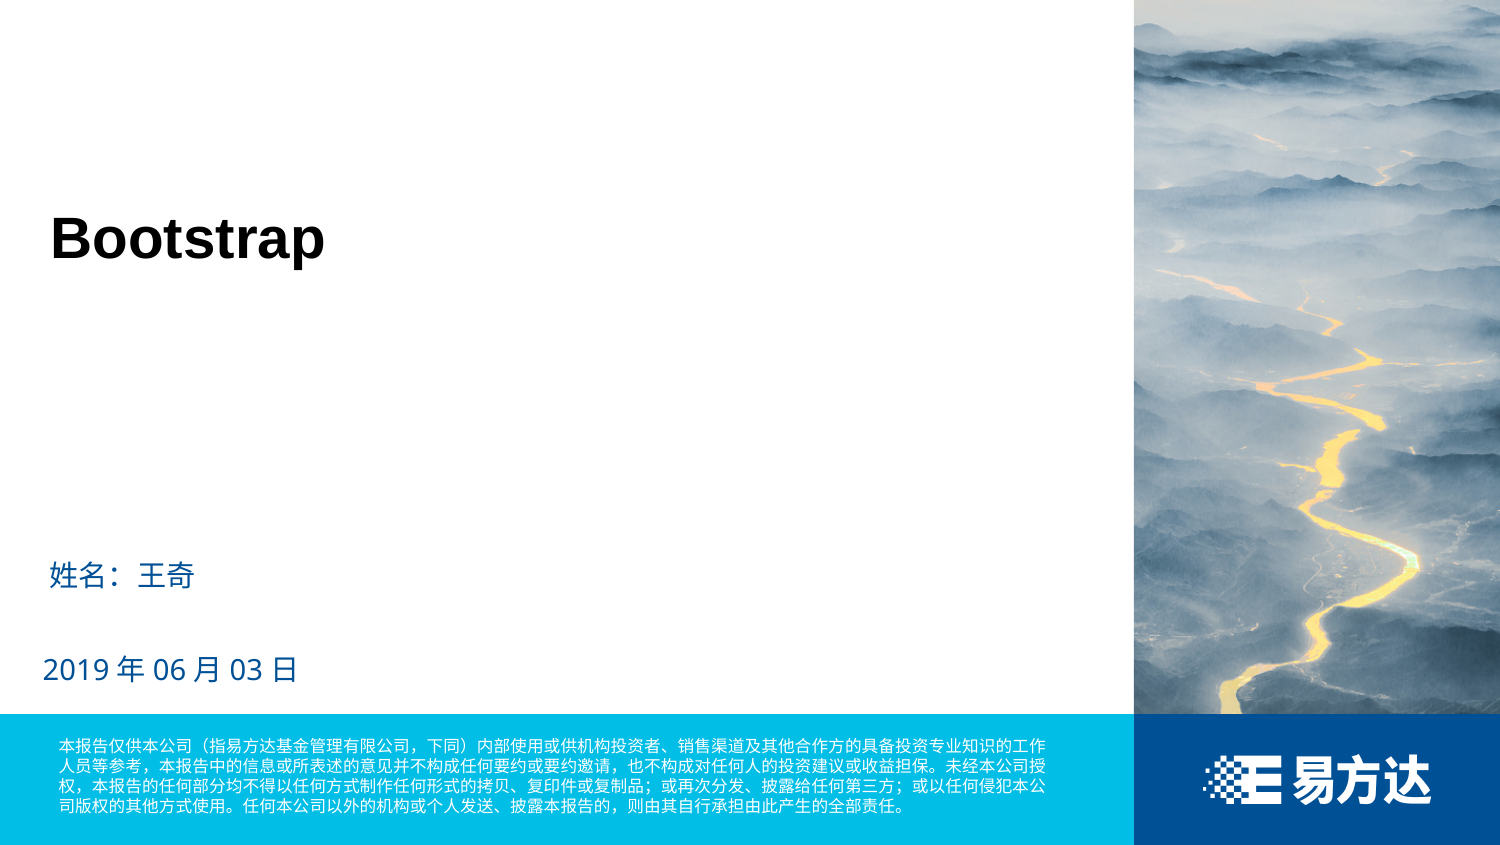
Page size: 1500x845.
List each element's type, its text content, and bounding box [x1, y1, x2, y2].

text_box Bootstrap [36, 193, 996, 278]
picture [0, 714, 1132, 845]
picture [1133, 0, 1500, 845]
text_box 2019年06月03日 [27, 609, 314, 694]
text_box 姓名：王奇 [34, 515, 211, 600]
